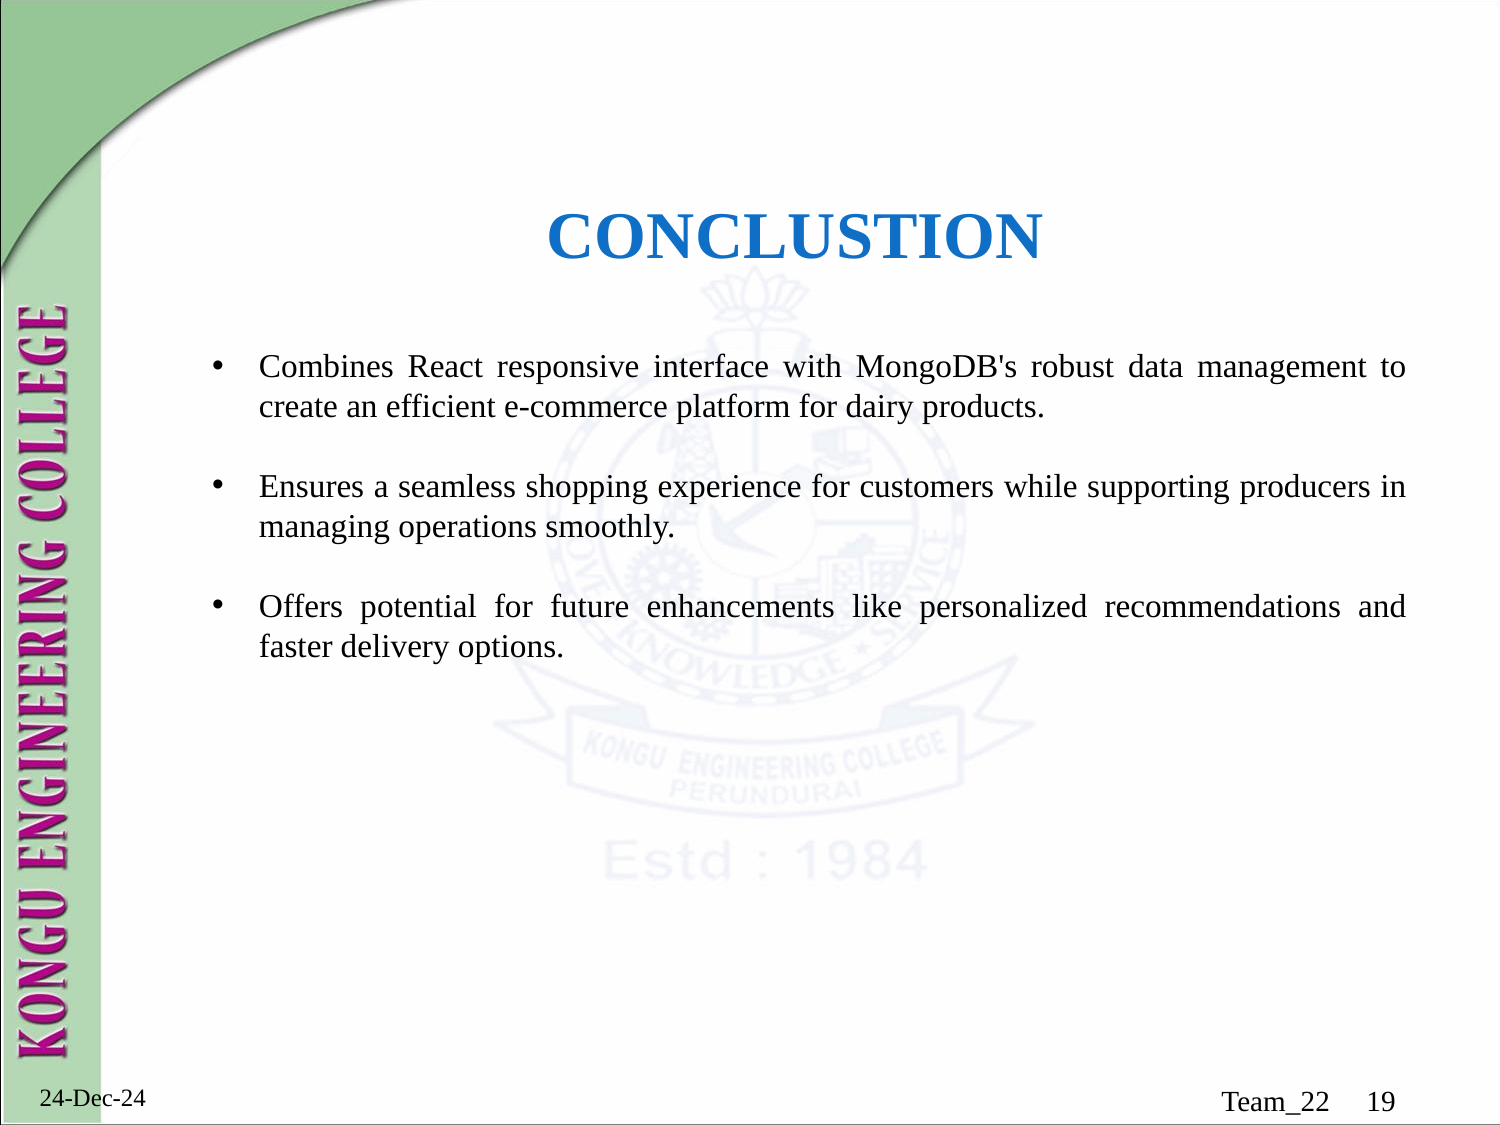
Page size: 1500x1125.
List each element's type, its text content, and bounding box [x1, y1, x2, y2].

text_box 24-Dec-24 [24, 1074, 775, 1120]
picture [0, 0, 1500, 1125]
text_box Combines React responsive interface with MongoDB's robust data management to create an efficient e-commerce platform for dairy products. Ensures a seamless shopping experience for customers while supporting producers in managing operations smoothly. Offers potential for future enhancements like personalized recommendations and faster delivery options. [197, 337, 1424, 672]
text_box CONCLUSTION [532, 184, 1283, 279]
text_box Team_22 19 [1206, 1074, 1500, 1125]
